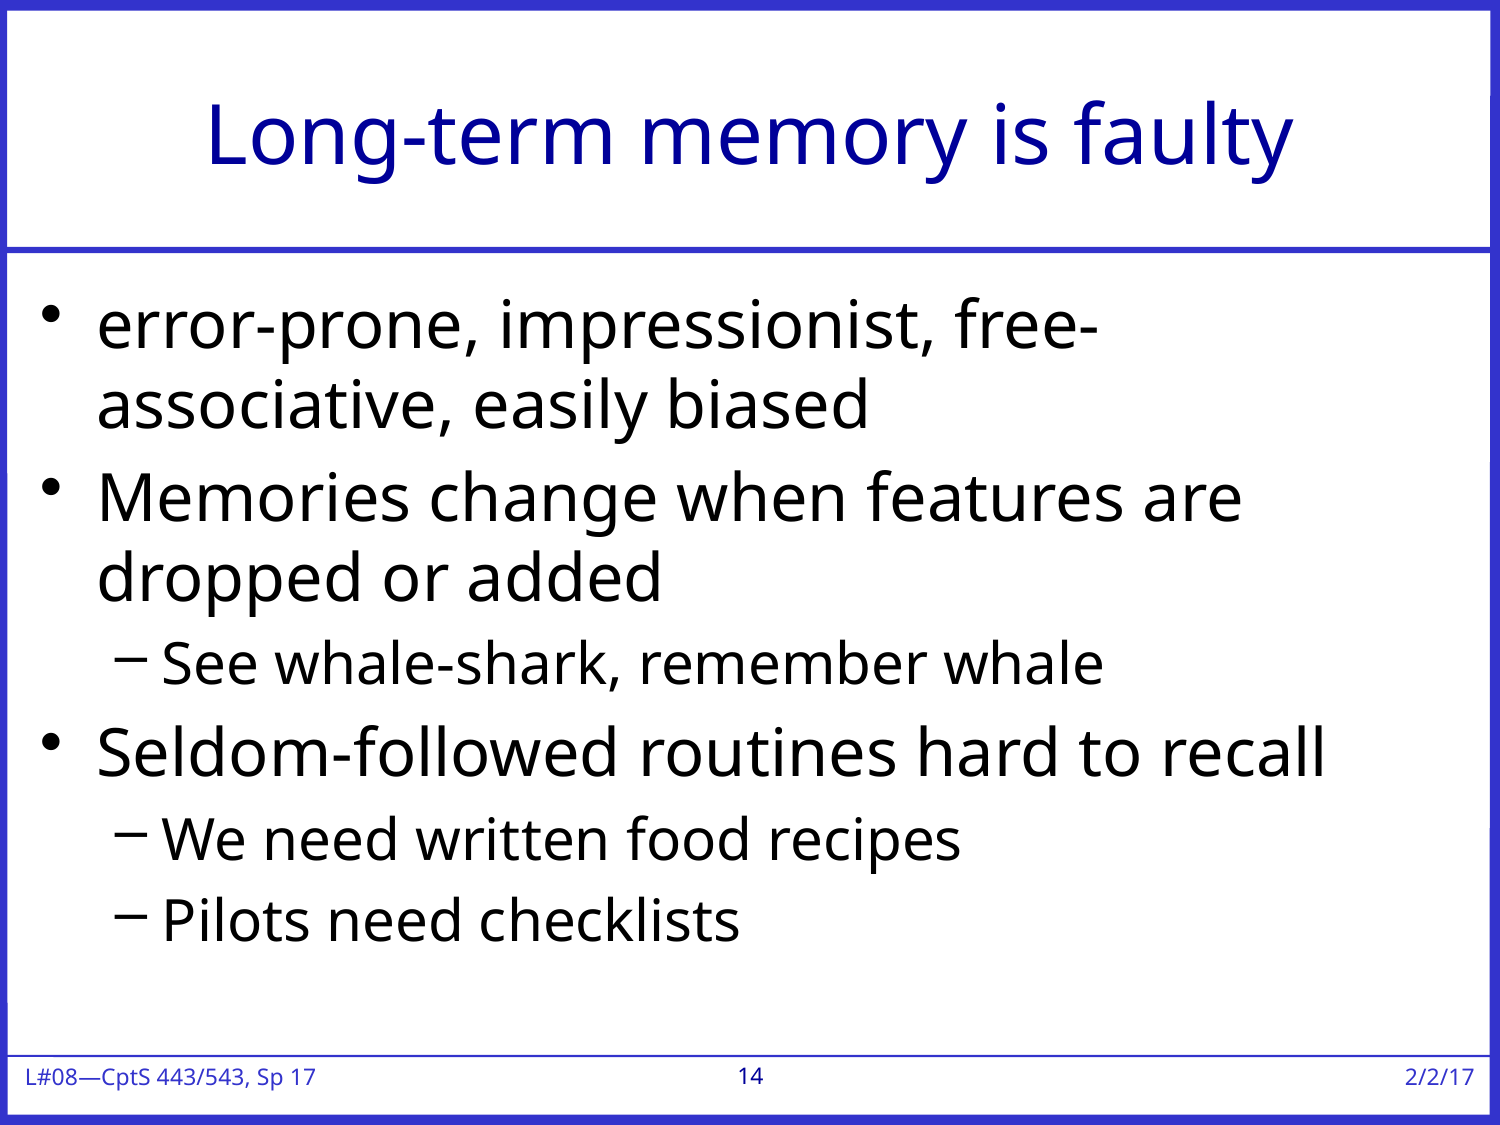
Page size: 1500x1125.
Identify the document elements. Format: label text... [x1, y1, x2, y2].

list error-prone, impressionist, free-associative, easily biased Memories change when features are dropped or added See whale-shark, remember whale Seldom-followed routines hard to recall We need written food recipes Pilots need checklists [24, 273, 1476, 1038]
title Long-term memory is faulty [24, 24, 1476, 238]
slide_number 14 [37, 1053, 1464, 1079]
